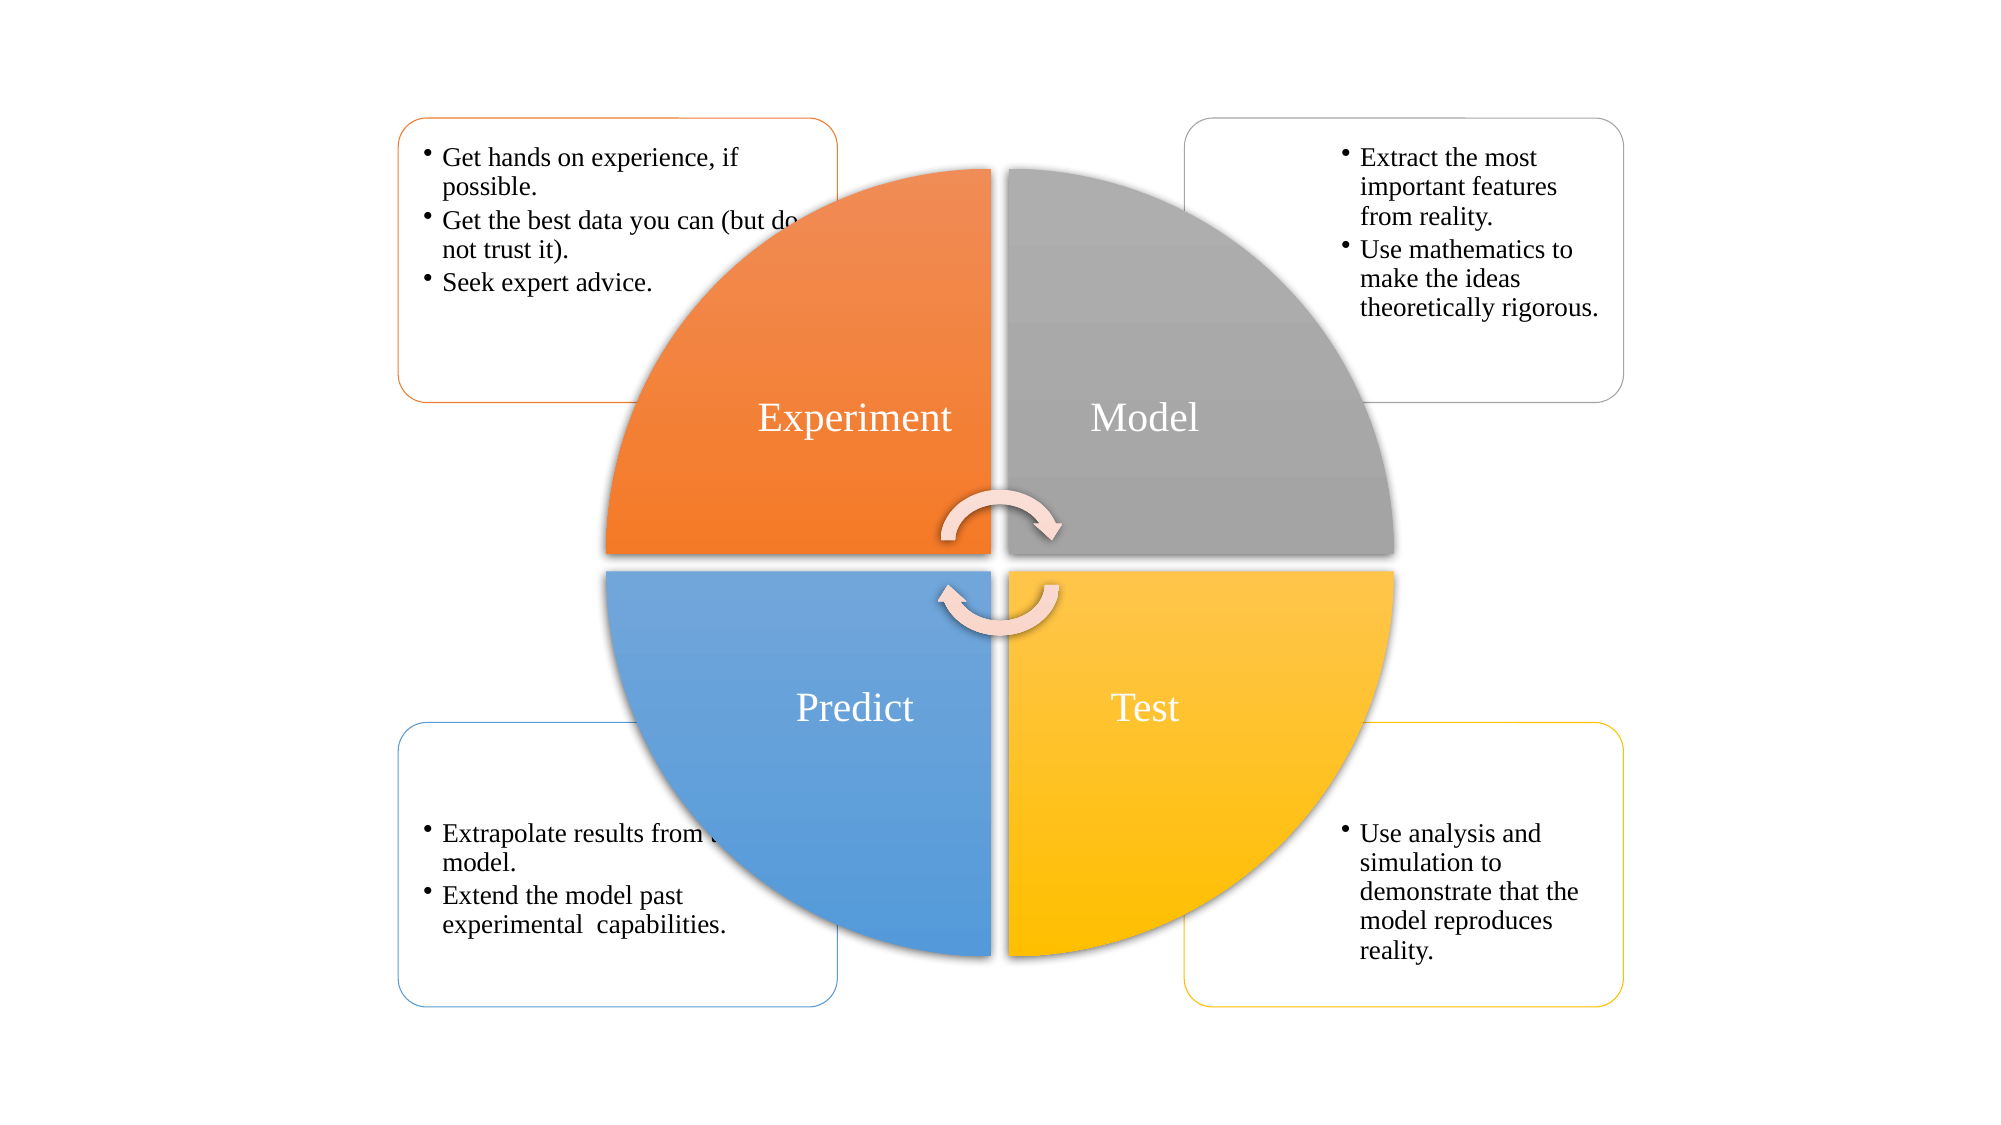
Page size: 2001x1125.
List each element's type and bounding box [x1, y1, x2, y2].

text_box [333, 117, 1667, 1007]
